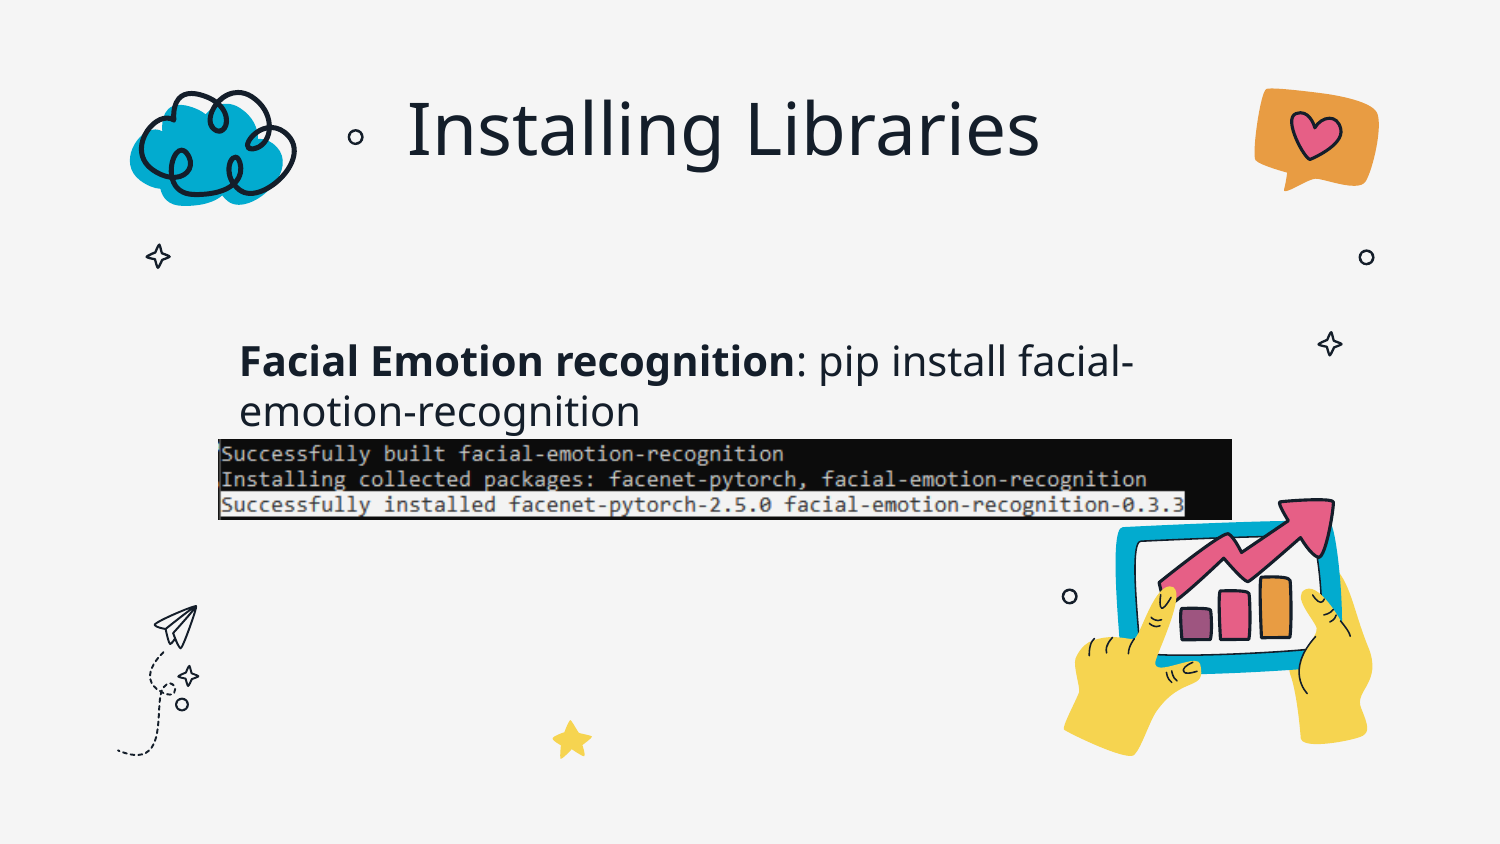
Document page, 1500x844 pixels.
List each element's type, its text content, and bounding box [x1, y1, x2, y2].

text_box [1061, 499, 1384, 757]
text_box [347, 130, 351, 144]
text_box Facial Emotion recognition: pip install facial-emotion-recognition [224, 327, 1218, 438]
text_box [552, 720, 593, 759]
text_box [116, 89, 300, 207]
title Installing Libraries [351, 82, 1099, 176]
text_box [1251, 88, 1384, 192]
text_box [116, 604, 200, 757]
text_box [145, 243, 171, 270]
text_box [1317, 331, 1343, 357]
text_box [1358, 249, 1375, 266]
picture [218, 439, 1232, 520]
